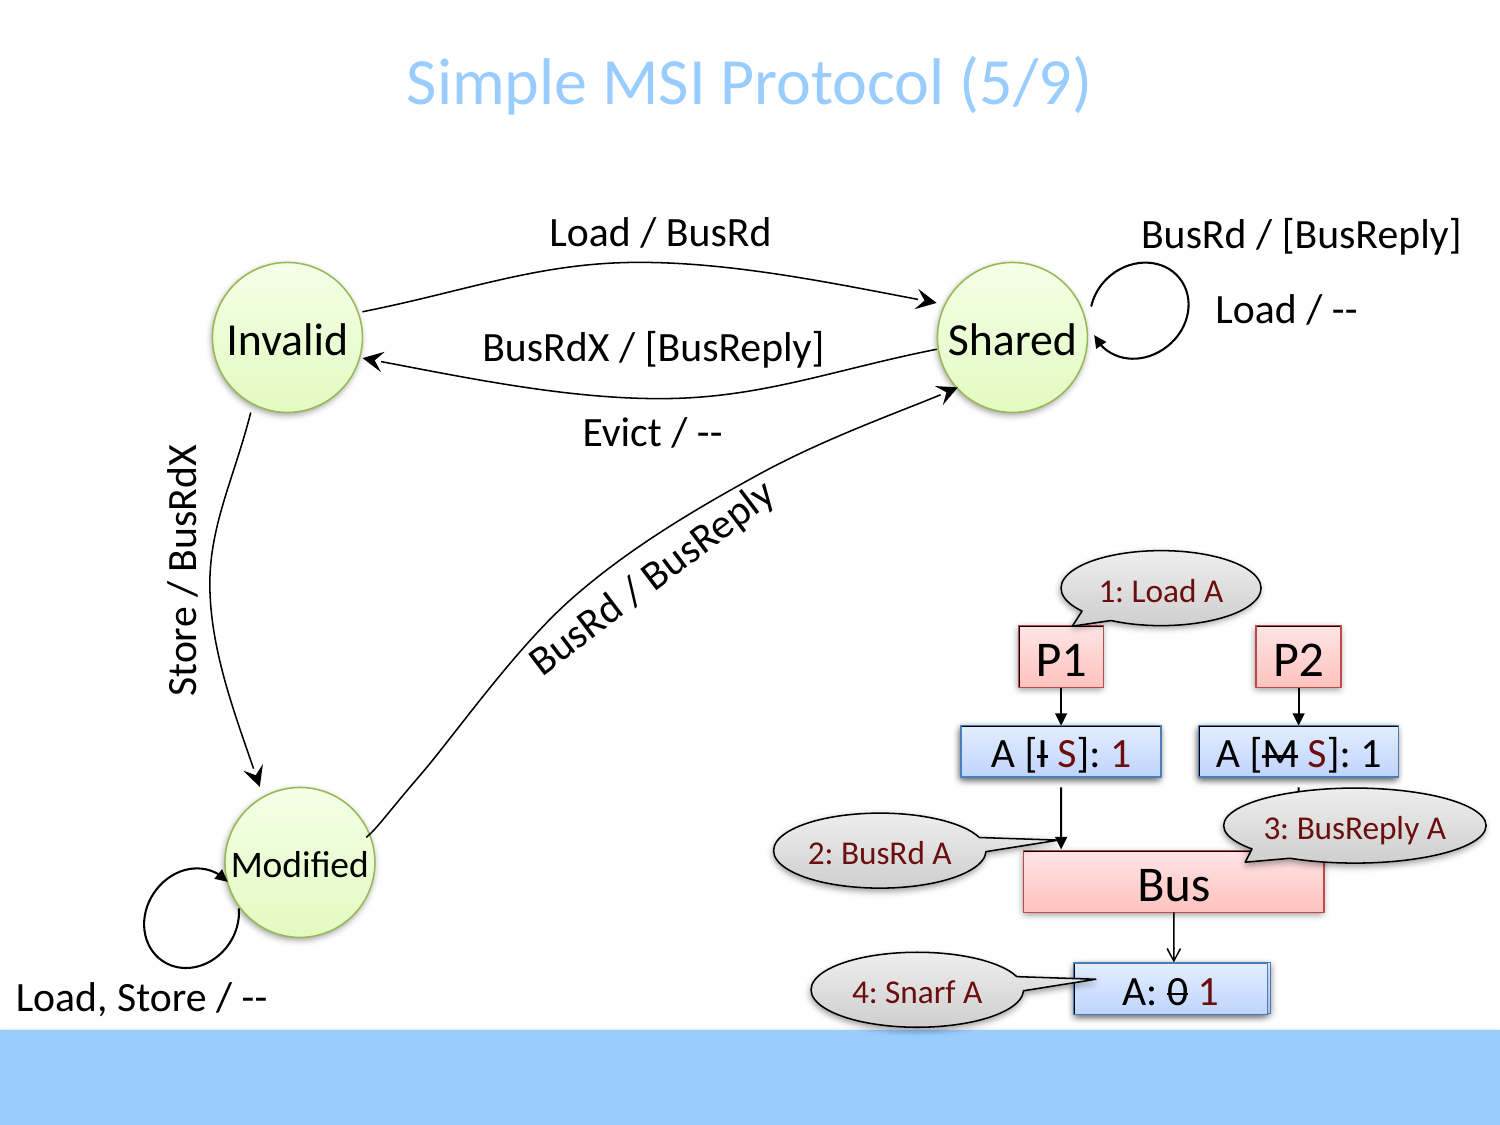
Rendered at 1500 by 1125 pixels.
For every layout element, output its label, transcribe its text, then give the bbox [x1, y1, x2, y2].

text_box P1 [1018, 625, 1104, 688]
text_box A [I S]: 1 [960, 725, 1162, 778]
text_box A: 0 1 [1073, 962, 1268, 1015]
text_box [362, 262, 937, 312]
text_box 3: BusReply A [1222, 787, 1487, 864]
text_box [407, 962, 883, 1038]
text_box BusRdX / [BusReply] [467, 312, 840, 378]
text_box [144, 868, 240, 962]
text_box 1: Load A [1060, 549, 1262, 627]
text_box 2: BusRd A [772, 812, 1060, 889]
text_box Invalid [211, 261, 364, 414]
text_box [366, 386, 958, 838]
text_box A [M S]: 1 [1198, 725, 1399, 778]
text_box [840, 349, 937, 372]
text_box Modified [224, 786, 376, 939]
text_box Load, Store / -- [0, 962, 283, 1027]
text_box 4: Snarf A [810, 951, 1097, 1029]
title Simple MSI Protocol (5/9) [0, 30, 1500, 126]
text_box [1054, 787, 1068, 850]
text_box [112, 1024, 425, 1100]
text_box Bus [1023, 850, 1325, 913]
text_box Load / -- [1200, 275, 1373, 340]
text_box Store / BusRdX [147, 429, 212, 712]
text_box BusRd / BusReply [500, 450, 799, 699]
text_box [209, 412, 263, 787]
text_box Evict / -- [567, 397, 738, 462]
text_box Load / BusRd [534, 197, 787, 262]
text_box P2 [1255, 625, 1342, 688]
text_box Shared [936, 261, 1089, 414]
text_box [362, 351, 814, 397]
text_box BusRd / [BusReply] [1126, 200, 1477, 265]
text_box [1091, 262, 1189, 359]
